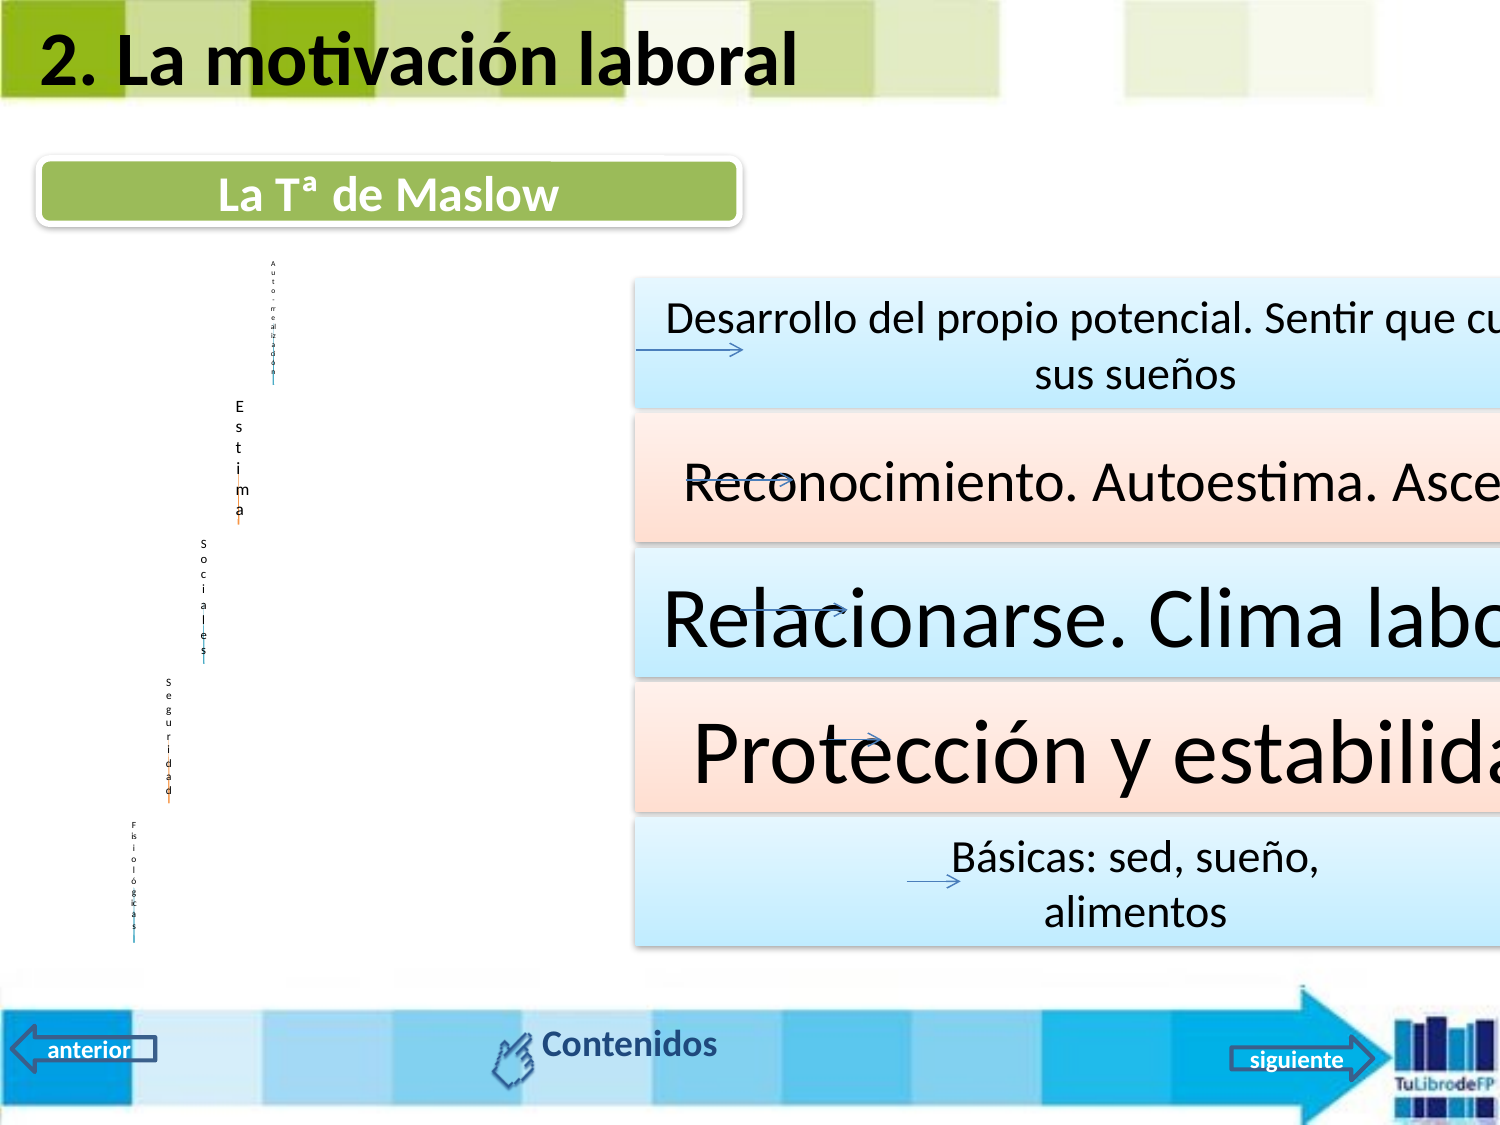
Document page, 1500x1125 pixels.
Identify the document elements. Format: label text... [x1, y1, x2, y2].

text_box Contenidos [527, 1011, 744, 1072]
picture [0, 0, 1500, 1125]
text_box anterior [9, 1023, 158, 1074]
text_box 2. La motivación laboral [24, 6, 1430, 102]
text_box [635, 278, 1500, 946]
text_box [24, 266, 975, 965]
text_box siguiente [1229, 1034, 1376, 1083]
text_box La Tª de Maslow [35, 155, 743, 227]
